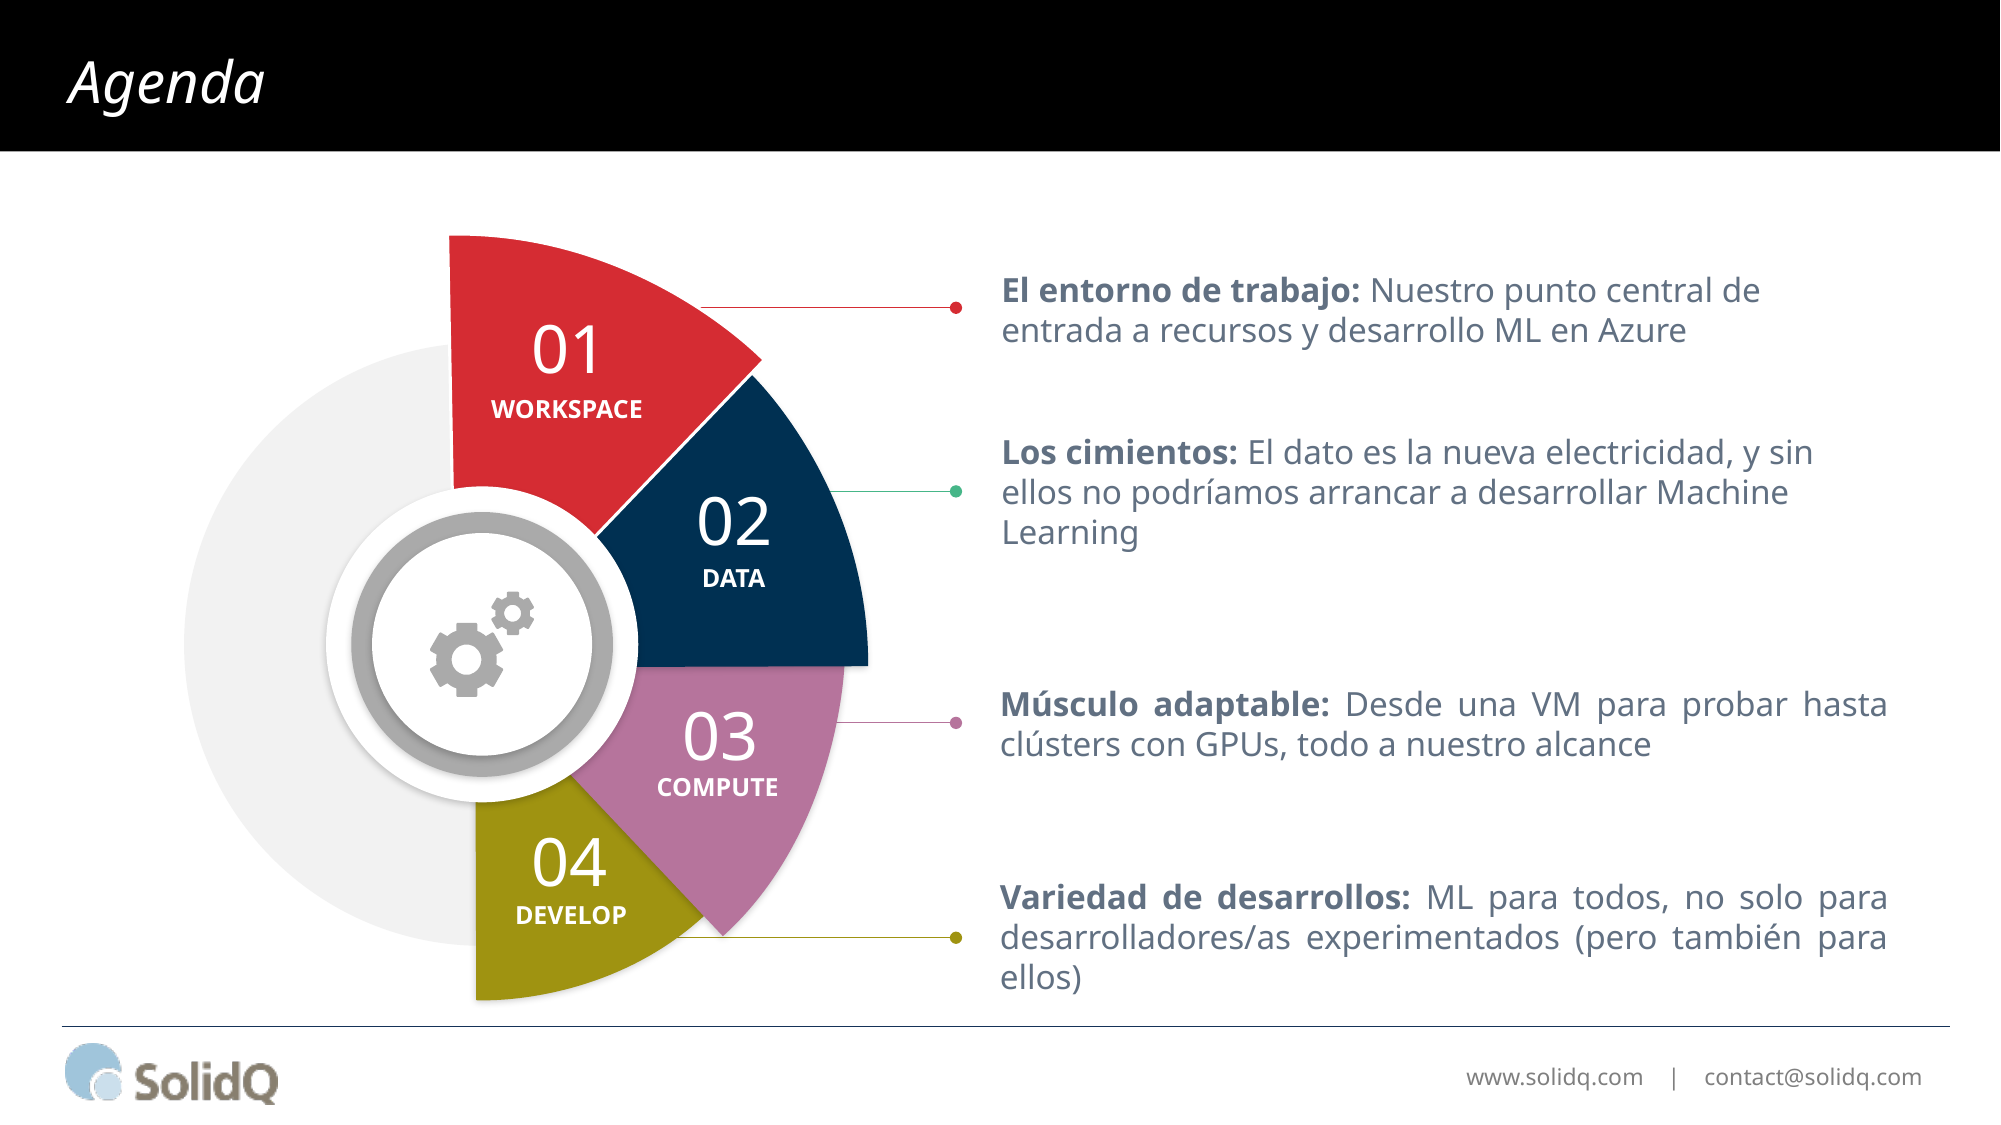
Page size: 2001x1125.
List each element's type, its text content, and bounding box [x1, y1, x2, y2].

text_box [184, 229, 956, 1008]
text_box El entorno de trabajo: Nuestro punto central de entrada a recursos y desarrollo ML en Azure [1001, 268, 1890, 349]
title Agenda [54, 48, 1932, 122]
text_box Los cimientos: El dato es la nueva electricidad, y sin ellos no podríamos arrancar a desarrollar Machine Learning [1001, 431, 1891, 552]
picture [65, 1043, 278, 1105]
text_box Variedad de desarrollos: ML para todos, no solo para desarrolladores/as experimentados (pero también para ellos) [999, 876, 1890, 997]
text_box Músculo adaptable: Desde una VM para probar hasta clústers con GPUs, todo a nuestro alcance [999, 682, 1890, 763]
